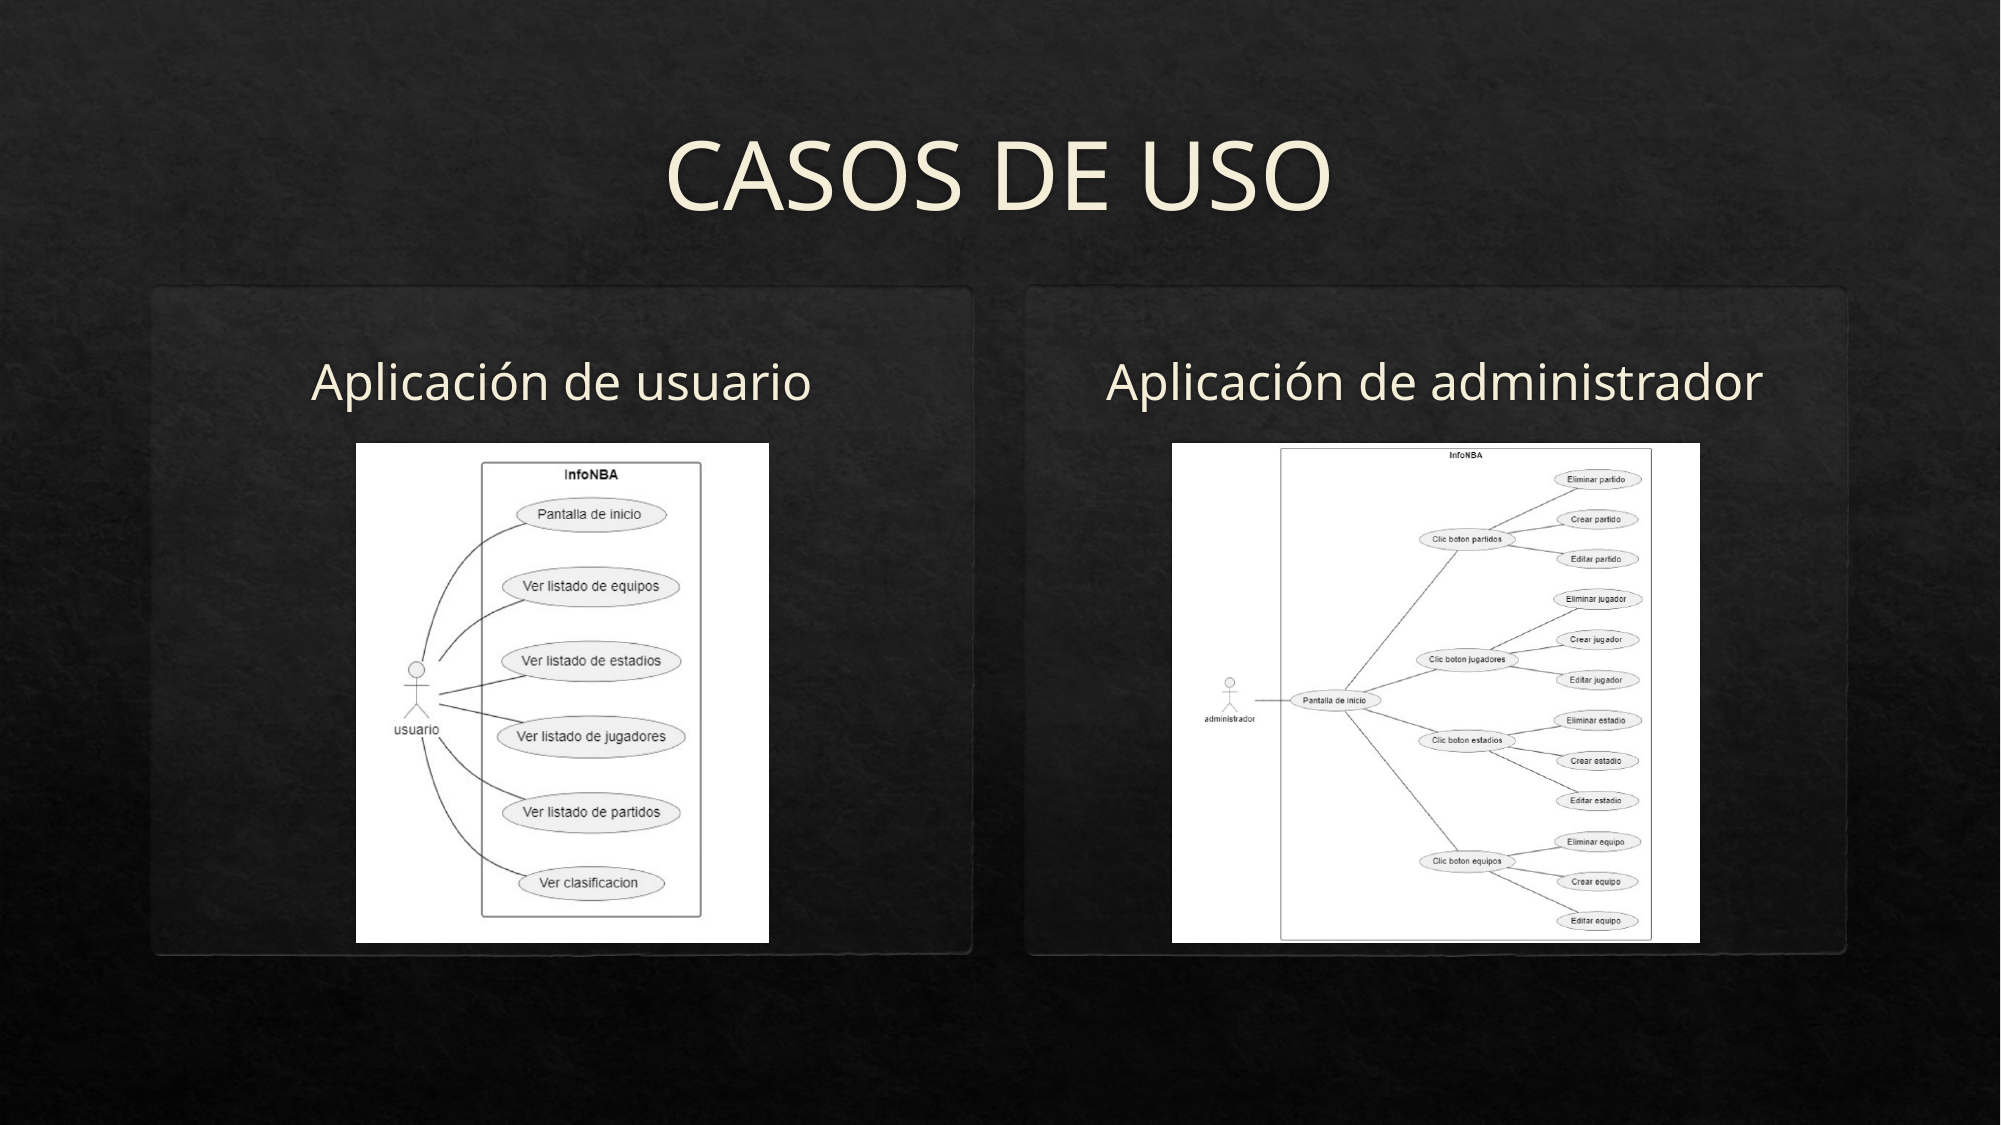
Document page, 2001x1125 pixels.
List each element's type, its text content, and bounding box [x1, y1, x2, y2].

title CASOS DE USO [149, 99, 1849, 260]
picture [1023, 284, 1849, 957]
list Aplicación de usuario [171, 304, 954, 418]
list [1171, 442, 1700, 943]
list Aplicación de administrador [1043, 304, 1828, 418]
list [356, 442, 769, 943]
picture [149, 284, 975, 957]
